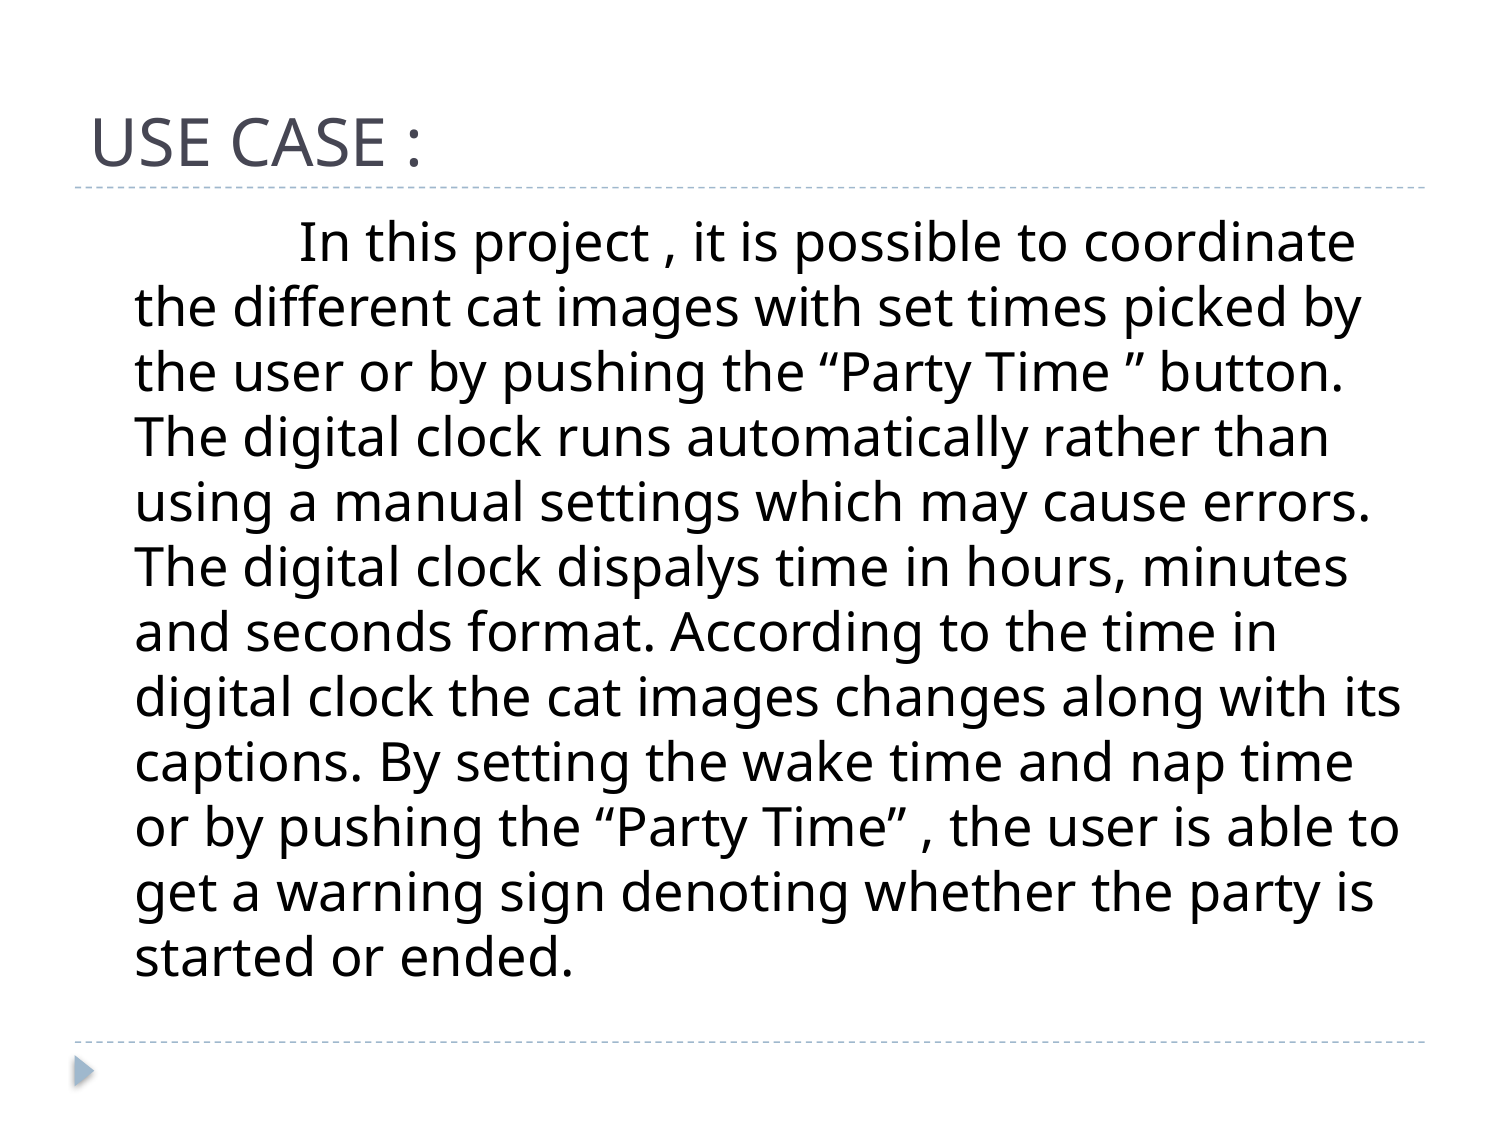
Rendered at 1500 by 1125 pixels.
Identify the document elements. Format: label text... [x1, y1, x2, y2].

list In this project , it is possible to coordinate the different cat images with set times picked by the user or by pushing the “Party Time ” button. The digital clock runs automatically rather than using a manual settings which may cause errors. The digital clock dispalys time in hours, minutes and seconds format. According to the time in digital clock the cat images changes along with its captions. By setting the wake time and nap time or by pushing the “Party Time” , the user is able to get a warning sign denoting whether the party is started or ended. [75, 200, 1425, 1010]
title USE CASE : [75, 24, 1425, 188]
